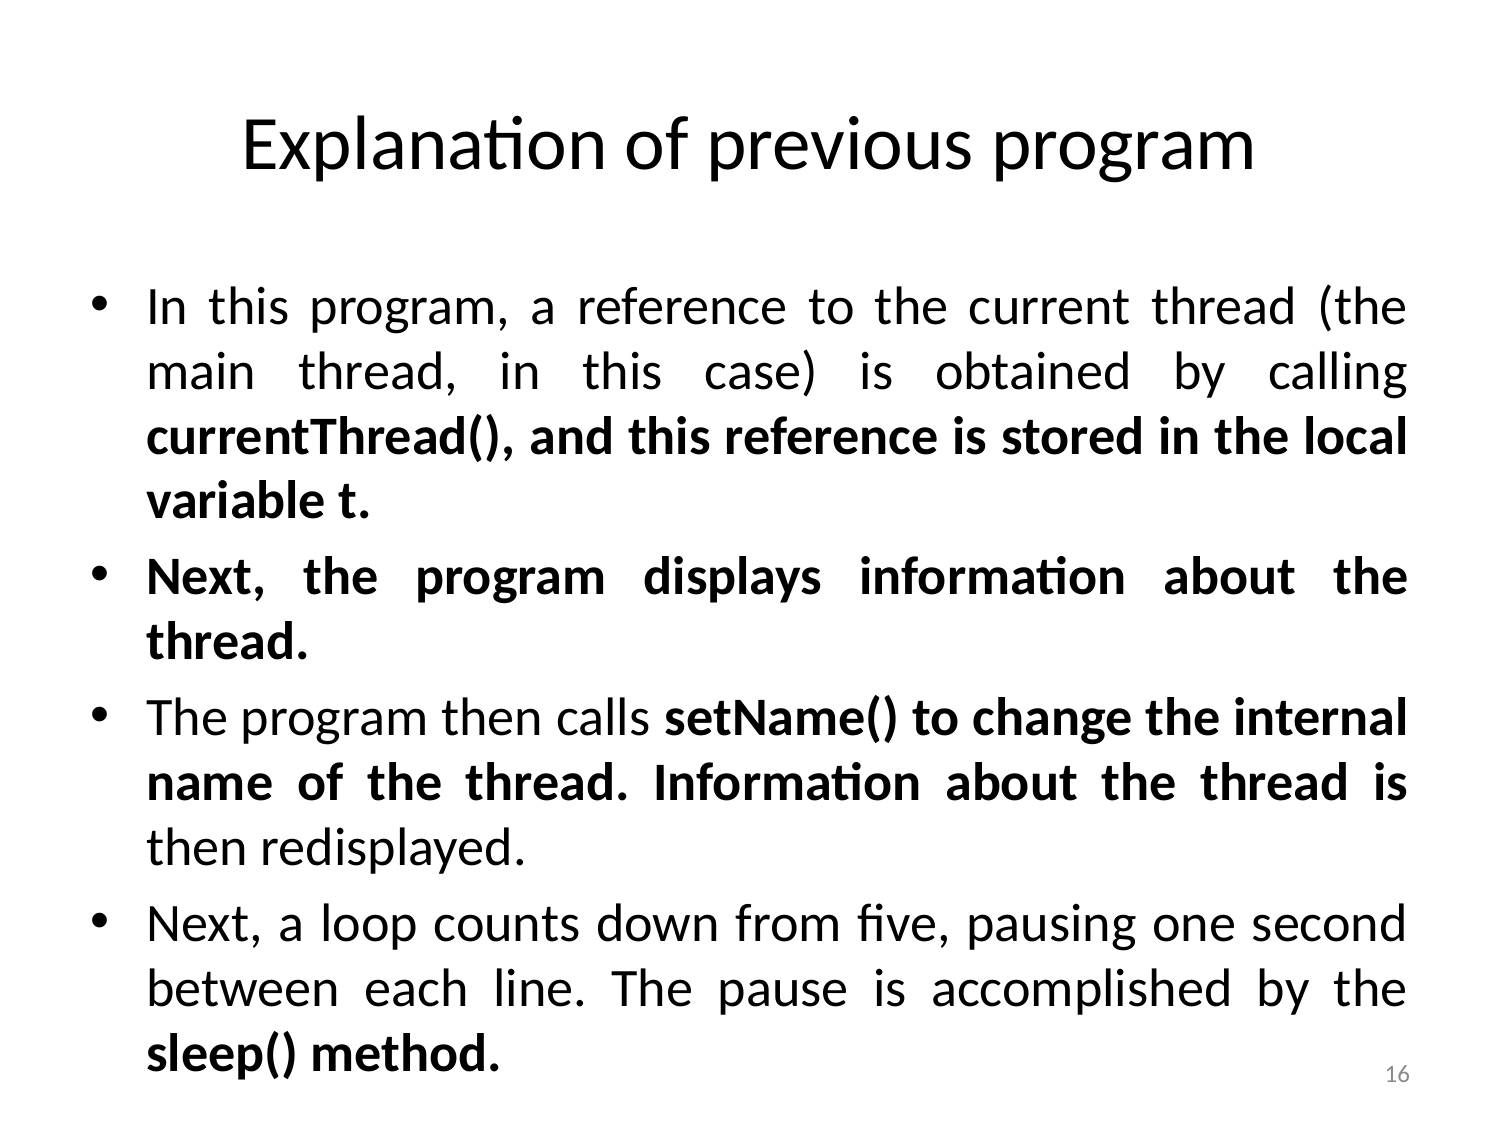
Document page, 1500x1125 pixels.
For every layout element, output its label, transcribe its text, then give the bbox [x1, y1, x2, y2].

title Explanation of previous program [75, 45, 1425, 233]
slide_number 16 [1074, 1042, 1425, 1103]
list In this program, a reference to the current thread (the main thread, in this case) is obtained by calling currentThread(), and this reference is stored in the local variable t. Next, the program displays information about the thread. The program then calls setName() to change the internal name of the thread. Information about the thread is then redisplayed. Next, a loop counts down from five, pausing one second between each line. The pause is accomplished by the sleep() method. [75, 262, 1425, 1005]
